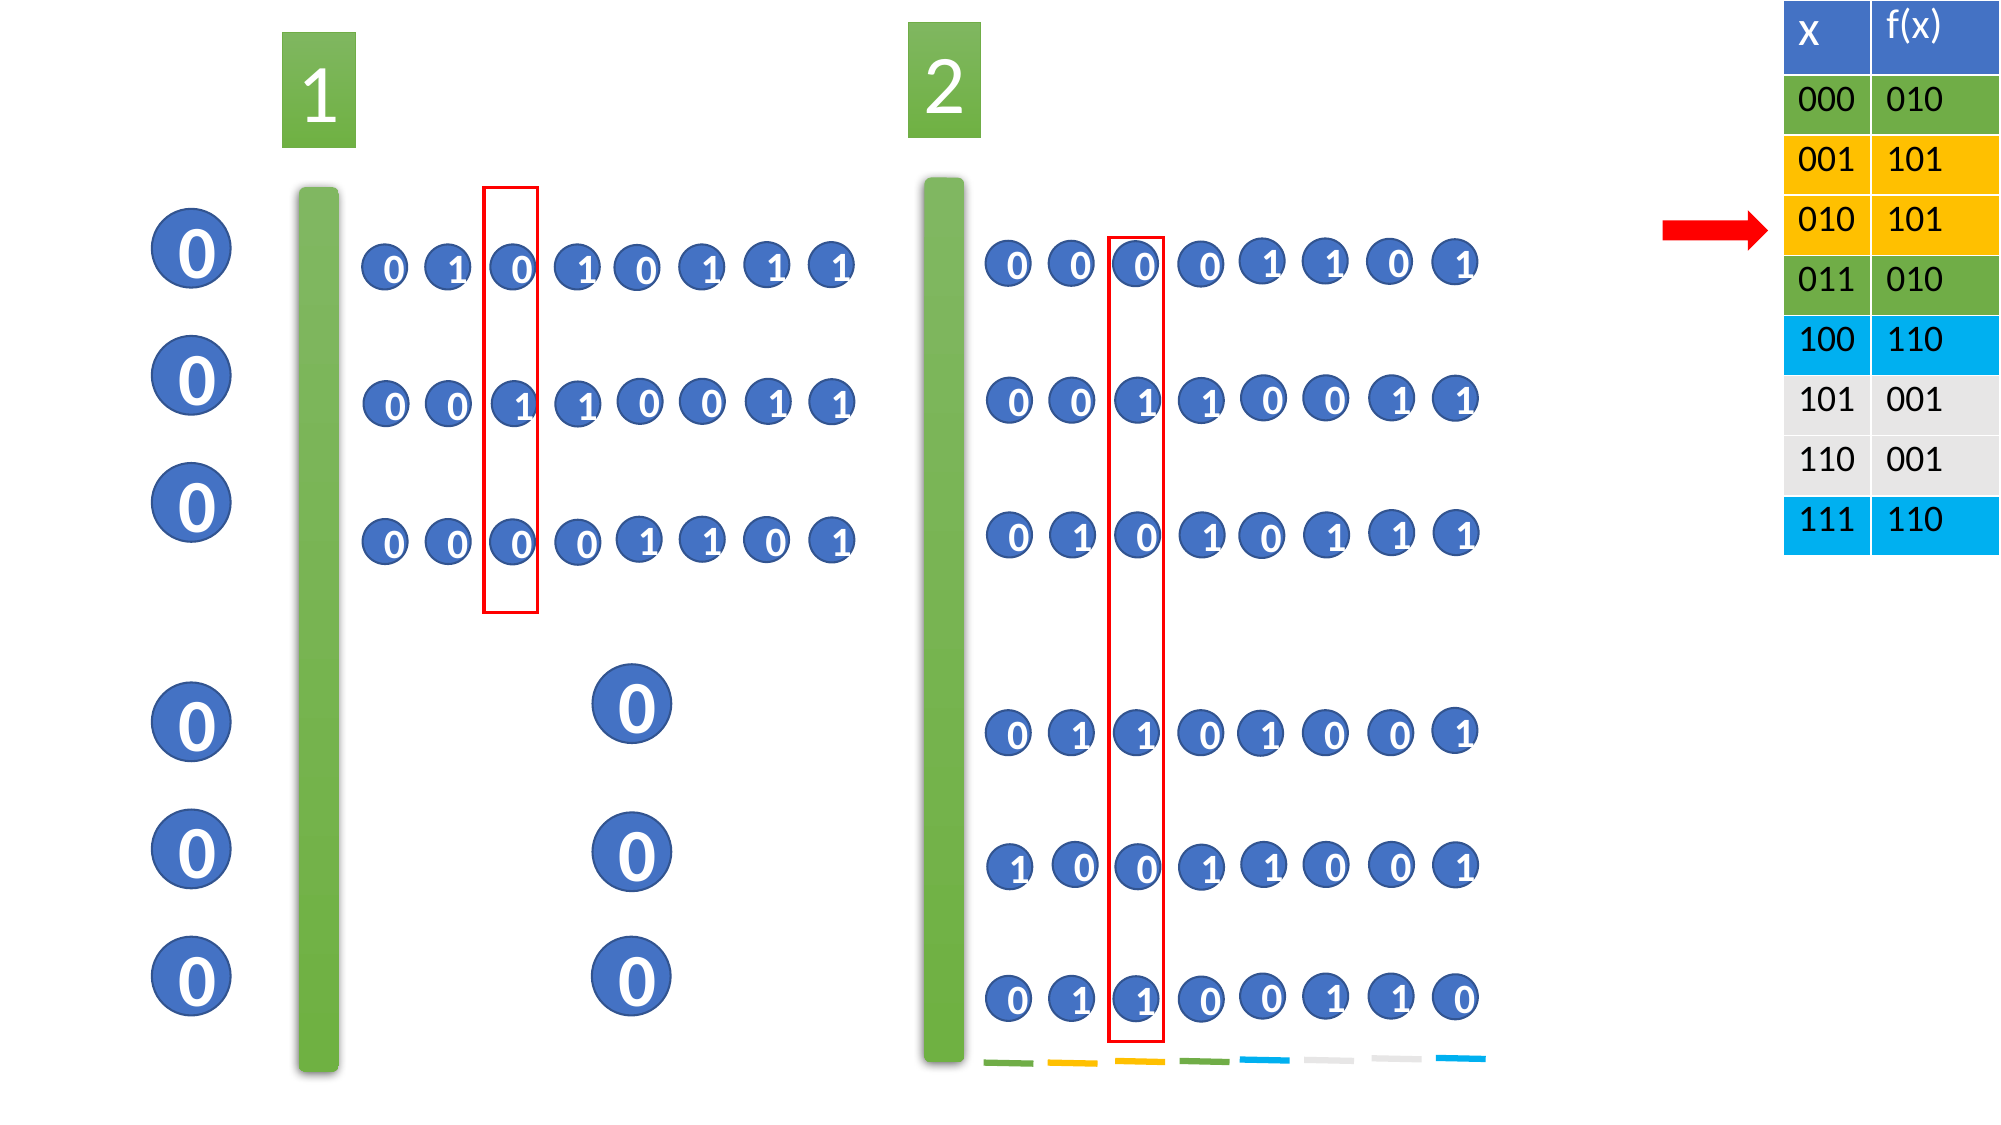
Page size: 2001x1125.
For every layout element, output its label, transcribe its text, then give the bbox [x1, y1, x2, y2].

text_box 0 [554, 518, 602, 566]
text_box 1 [282, 32, 356, 148]
text_box 1 [1432, 841, 1480, 889]
text_box 0 [150, 681, 232, 763]
text_box 1 [1238, 237, 1286, 285]
table_cell 010 [1872, 256, 1999, 315]
text_box 0 [616, 377, 664, 425]
text_box 1 [678, 243, 726, 291]
text_box 1 [1367, 972, 1415, 1020]
table_cell 111 [1784, 497, 1870, 555]
text_box 0 [1177, 240, 1225, 288]
text_box 0 [150, 461, 232, 543]
text_box 1 [808, 516, 856, 564]
text_box 0 [1367, 709, 1415, 757]
text_box 1 [1368, 509, 1416, 557]
table_cell 010 [1872, 76, 1999, 134]
table_cell 000 [1784, 76, 1870, 134]
text_box 0 [150, 334, 232, 416]
text_box 1 [1431, 706, 1479, 754]
text_box 0 [985, 974, 1033, 1022]
text_box 0 [1301, 709, 1349, 757]
text_box 1 [553, 243, 601, 291]
text_box 1 [1237, 709, 1285, 757]
table_cell 001 [1784, 136, 1870, 194]
text_box 0 [361, 243, 409, 291]
text_box 1 [807, 241, 855, 289]
text_box 0 [590, 935, 672, 1017]
text_box [298, 187, 339, 1072]
text_box 0 [150, 808, 232, 890]
text_box 1 [1177, 843, 1226, 891]
text_box 1 [678, 515, 726, 563]
text_box 1 [1048, 974, 1096, 1022]
text_box 1 [1368, 374, 1416, 422]
text_box 0 [424, 380, 472, 428]
text_box 1 [1302, 972, 1350, 1020]
text_box 0 [742, 516, 791, 564]
text_box 1 [424, 243, 472, 291]
text_box 0 [1367, 840, 1416, 888]
text_box 1 [744, 377, 792, 425]
text_box 0 [361, 517, 409, 566]
text_box 1 [808, 378, 856, 426]
text_box 1 [1432, 509, 1480, 557]
text_box [483, 186, 538, 613]
text_box 0 [985, 376, 1034, 424]
text_box 0 [1177, 975, 1225, 1023]
table_header f(x) [1872, 1, 1999, 74]
text_box 0 [1302, 840, 1350, 888]
text_box 1 [554, 380, 602, 428]
table_cell 011 [1784, 256, 1870, 315]
table_cell 101 [1872, 196, 1999, 255]
text_box 1 [1240, 840, 1288, 888]
table_cell 010 [1784, 196, 1870, 255]
table_cell 101 [1872, 136, 1999, 194]
text_box 0 [591, 663, 673, 745]
table_cell 101 [1784, 376, 1870, 435]
text_box 1 [986, 843, 1034, 891]
text_box 1 [1047, 709, 1095, 757]
text_box 1 [615, 515, 663, 563]
text_box 0 [678, 377, 726, 425]
text_box 0 [984, 239, 1032, 287]
text_box 0 [362, 380, 410, 428]
text_box 0 [1431, 973, 1479, 1021]
text_box [1108, 236, 1165, 1042]
text_box 0 [150, 935, 232, 1017]
text_box 1 [743, 241, 791, 289]
text_box 0 [424, 517, 472, 566]
text_box [924, 177, 965, 1063]
text_box 0 [613, 243, 661, 291]
table_cell 100 [1784, 316, 1870, 375]
text_box 0 [150, 207, 232, 289]
table_header x [1784, 1, 1870, 74]
table_cell 001 [1872, 376, 1999, 435]
text_box 0 [1238, 511, 1286, 559]
text_box [1662, 210, 1769, 251]
table_cell 110 [1784, 436, 1870, 495]
text_box 2 [908, 22, 981, 138]
text_box 0 [1240, 374, 1288, 422]
text_box 0 [1365, 237, 1414, 285]
text_box 0 [984, 709, 1032, 757]
text_box 0 [1239, 972, 1287, 1020]
text_box 1 [1177, 376, 1225, 425]
text_box 0 [1047, 239, 1095, 287]
text_box 1 [1049, 511, 1097, 559]
table_cell 001 [1872, 436, 1999, 495]
text_box 1 [1431, 374, 1479, 422]
text_box 0 [985, 511, 1034, 559]
text_box 1 [1303, 511, 1351, 559]
text_box 0 [1177, 709, 1225, 757]
text_box 1 [1178, 511, 1226, 559]
text_box 0 [1051, 840, 1099, 888]
table_cell 110 [1872, 316, 1999, 375]
text_box 1 [1431, 238, 1479, 286]
text_box 0 [1048, 376, 1096, 424]
text_box 0 [1302, 374, 1350, 422]
text_box 1 [1301, 237, 1349, 285]
table_cell 110 [1872, 497, 1999, 555]
text_box 0 [591, 811, 673, 893]
